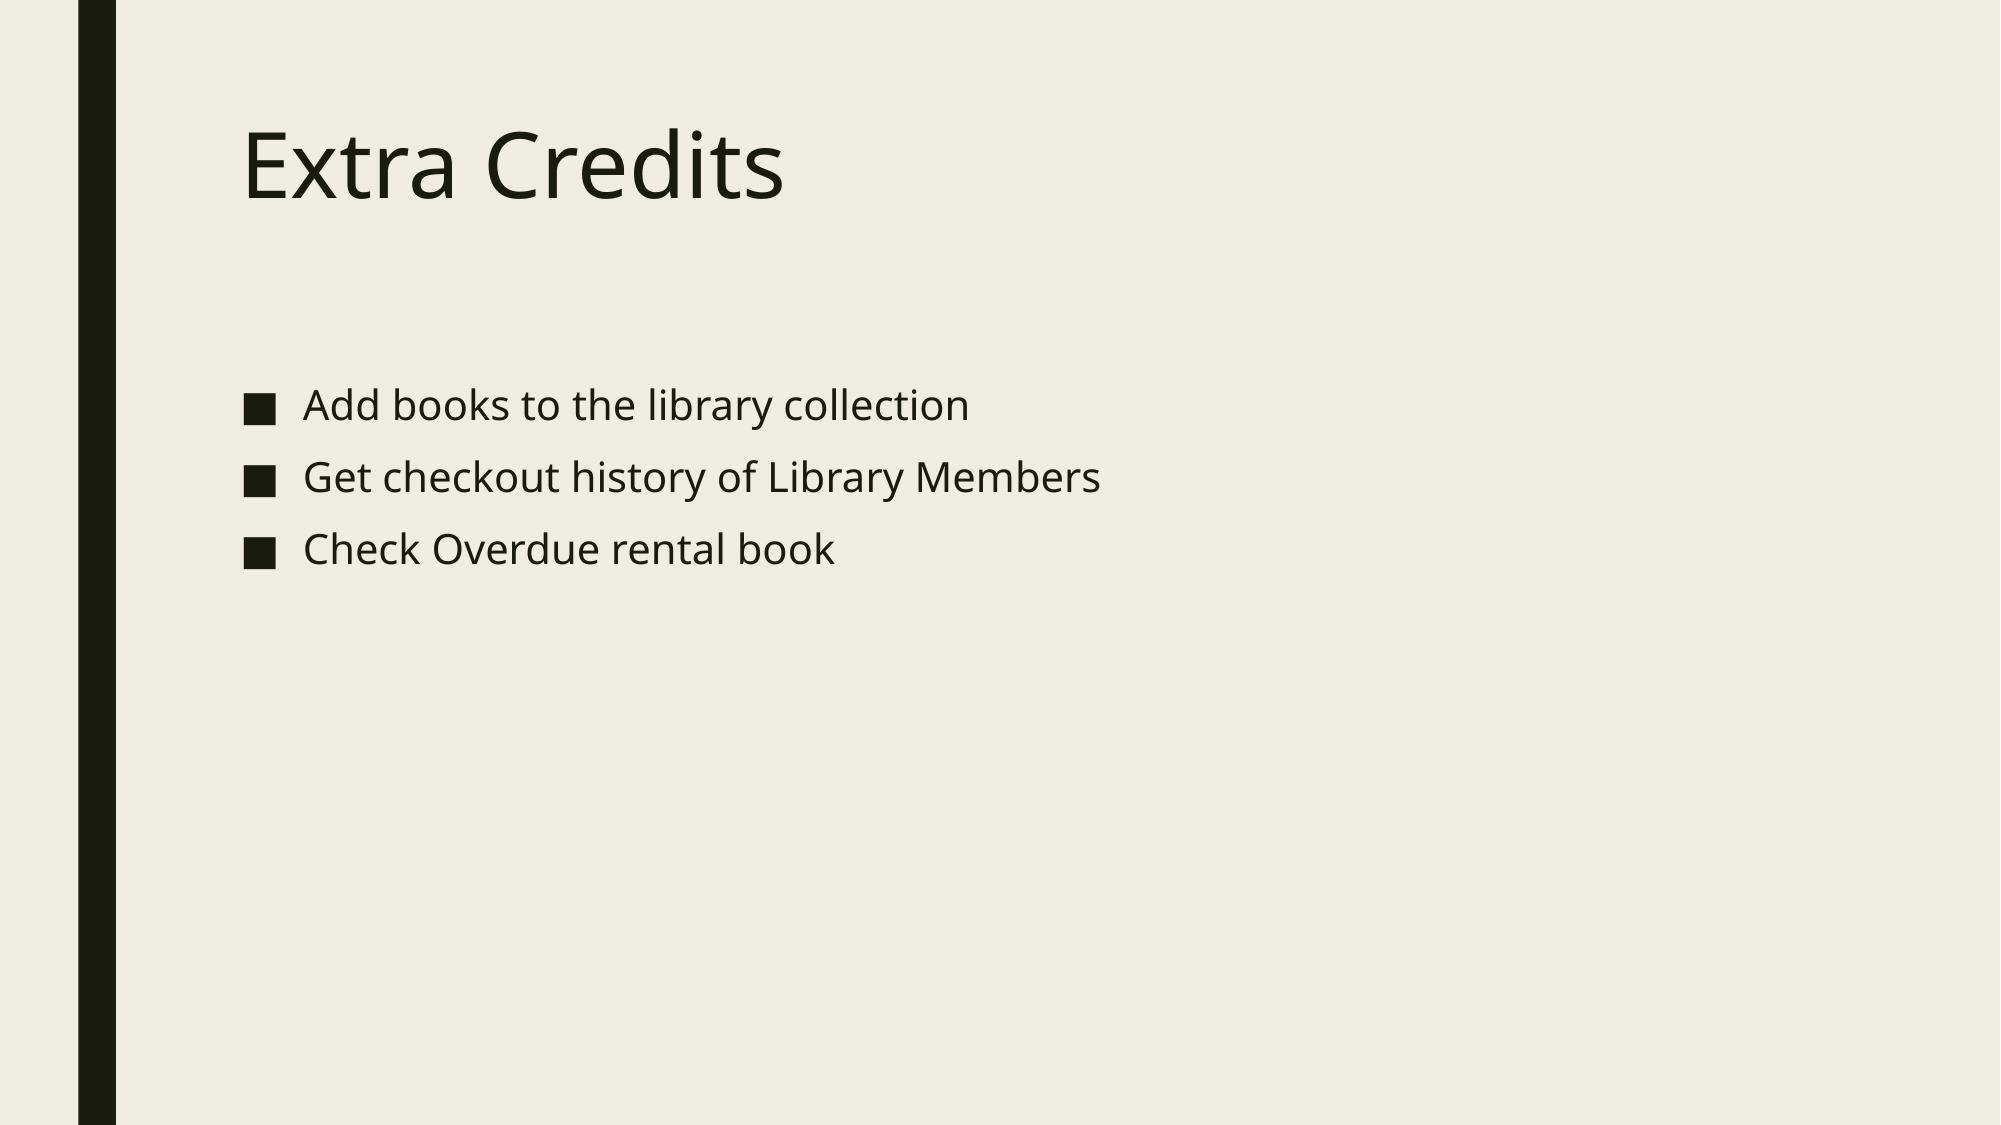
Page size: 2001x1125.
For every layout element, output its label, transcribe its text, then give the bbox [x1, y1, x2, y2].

list Add books to the library collection Get checkout history of Library Members Check Overdue rental book [225, 375, 1800, 963]
title Extra Credits [225, 112, 1800, 357]
